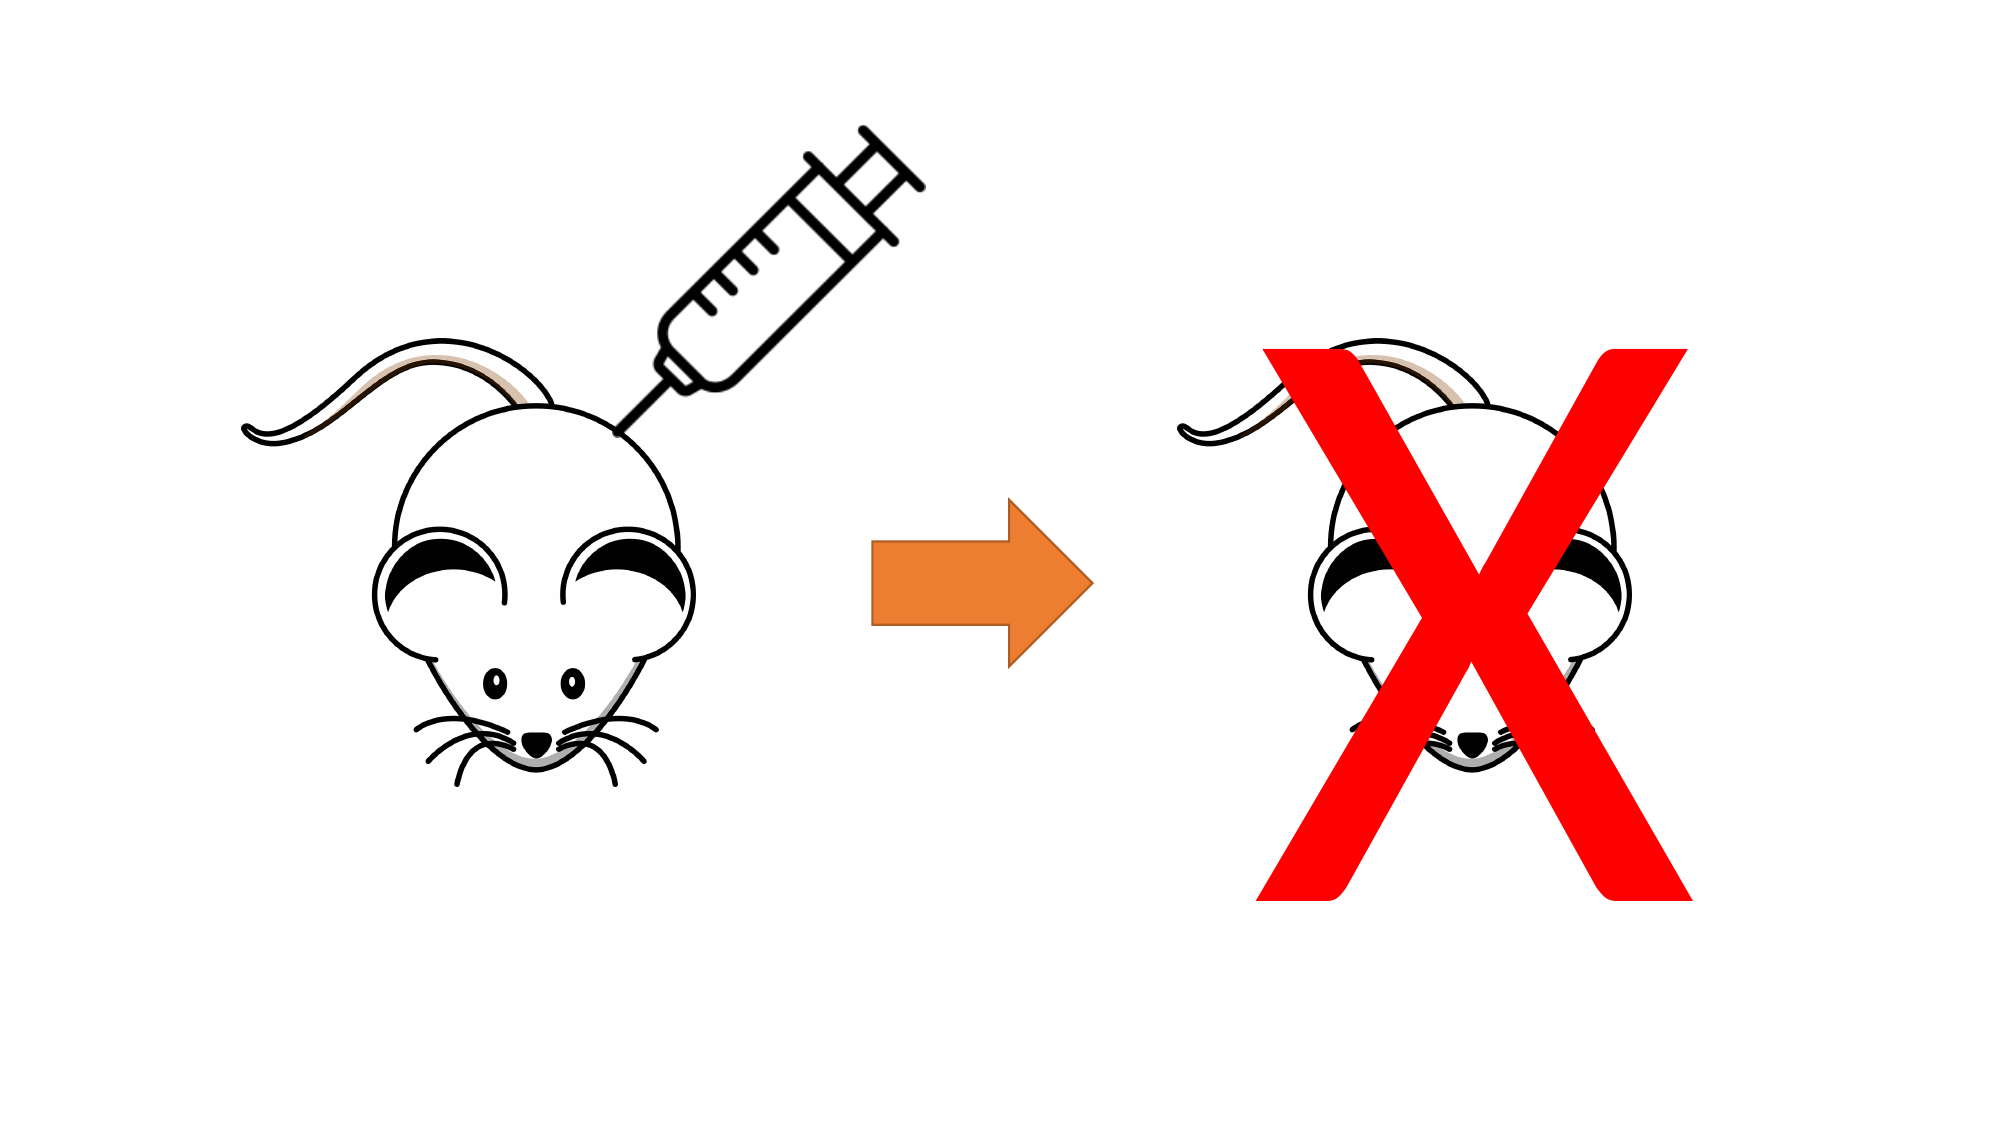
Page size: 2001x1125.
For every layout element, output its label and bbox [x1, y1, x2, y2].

text_box [1177, 33, 1716, 1092]
text_box [871, 497, 1094, 669]
picture [240, 125, 926, 787]
